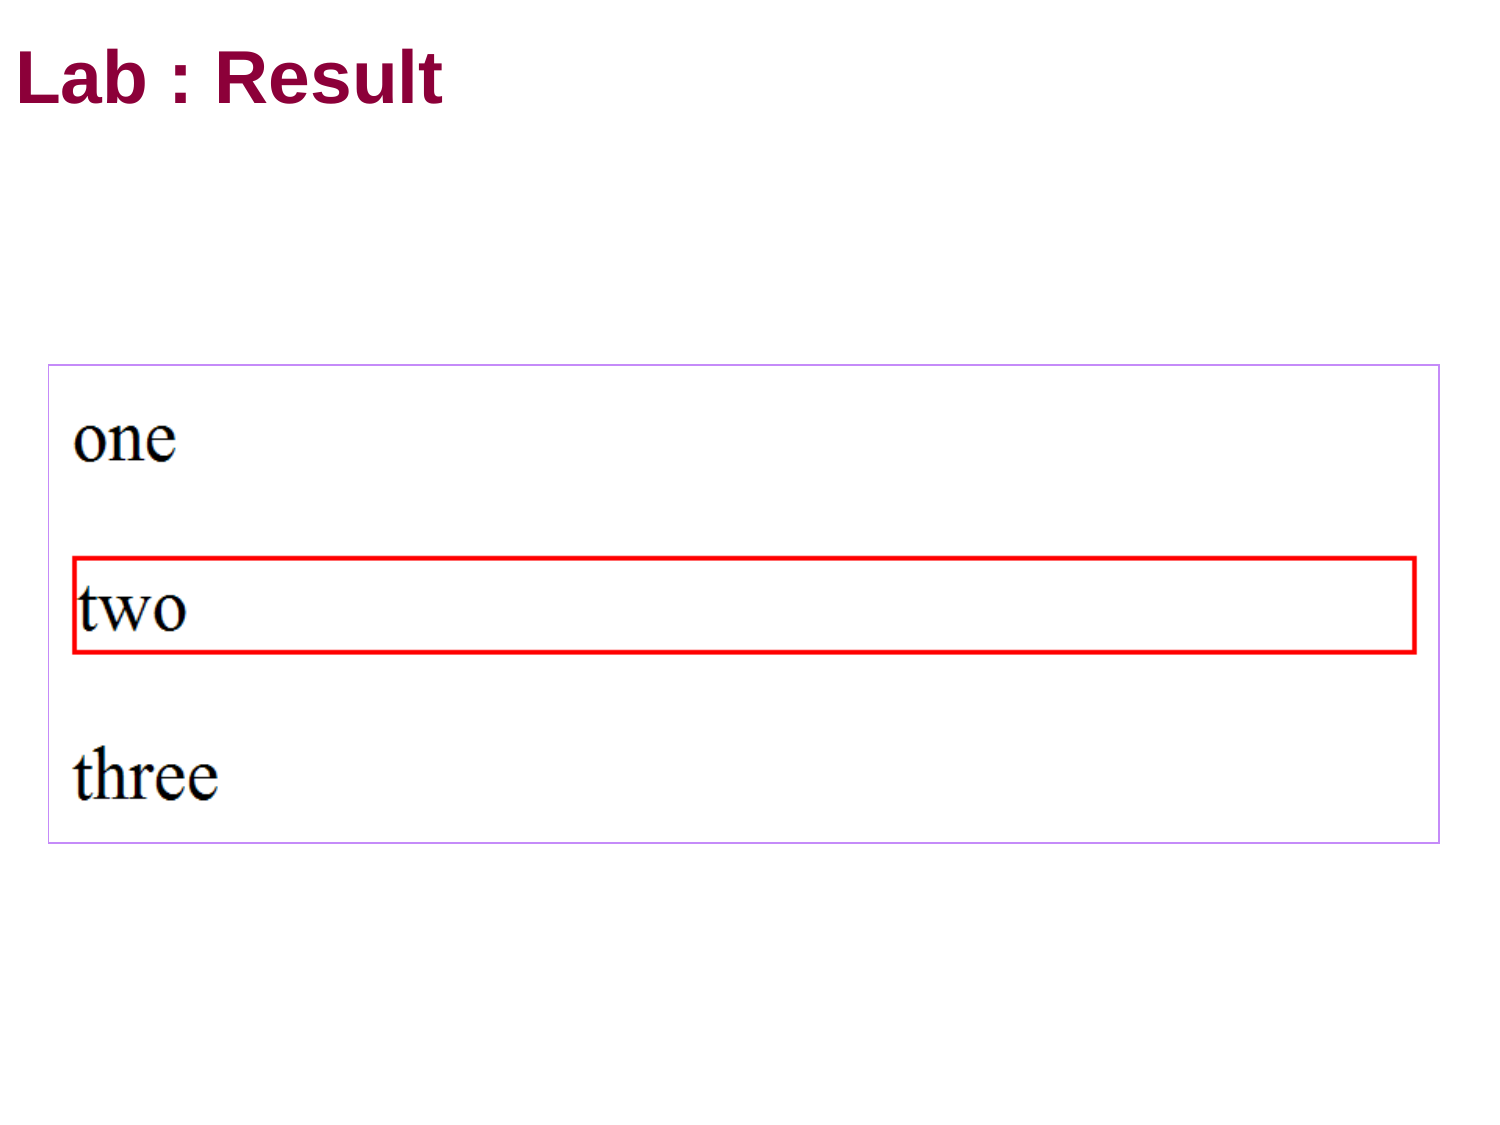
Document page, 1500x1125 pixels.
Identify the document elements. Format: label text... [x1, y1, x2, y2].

title Lab : Result [0, 0, 1476, 148]
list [48, 365, 1439, 843]
